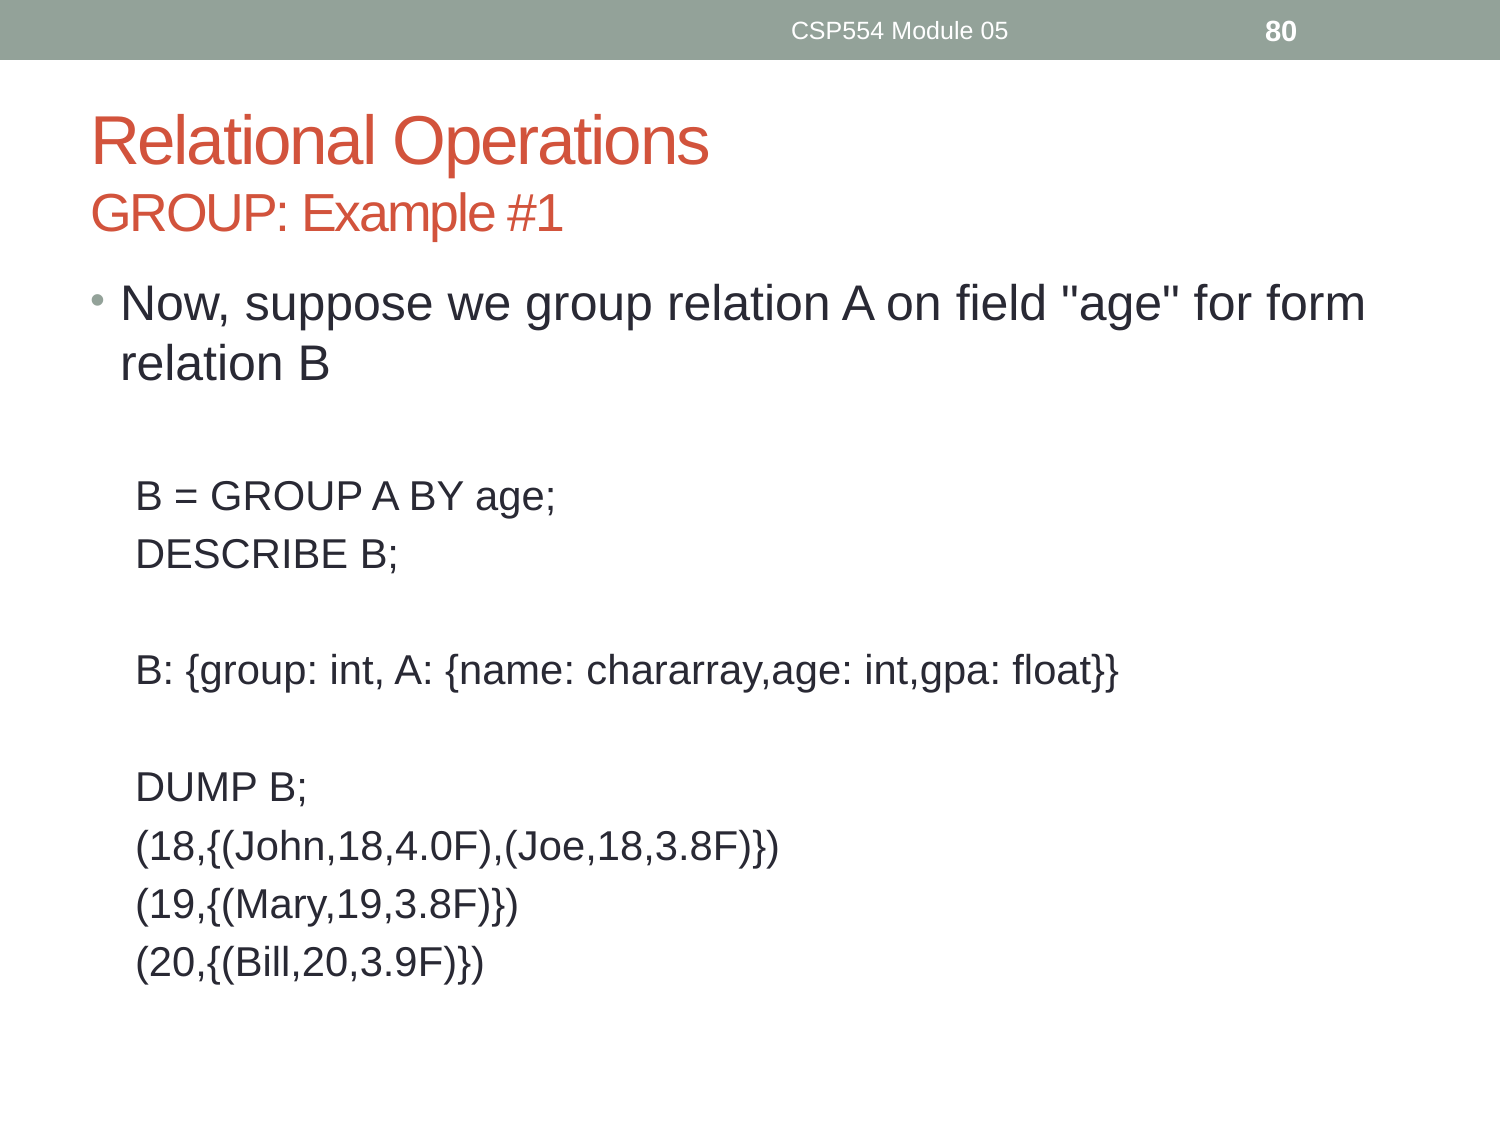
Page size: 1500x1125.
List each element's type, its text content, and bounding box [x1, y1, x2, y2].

footer CSP554 Module 05 [562, 3, 1238, 57]
title Relational Operations GROUP: Example #1 [75, 87, 1425, 250]
slide_number 80 [1250, 3, 1425, 57]
list Now, suppose we group relation A on field "age" for form relation B B = GROUP A BY age; DESCRIBE B; B: {group: int, A: {name: chararray,age: int,gpa: float}} DUMP B; (18,{(John,18,4.0F),(Joe,18,3.8F)}) (19,{(Mary,19,3.8F)}) (20,{(Bill,20,3.9F)}) [75, 262, 1425, 1063]
